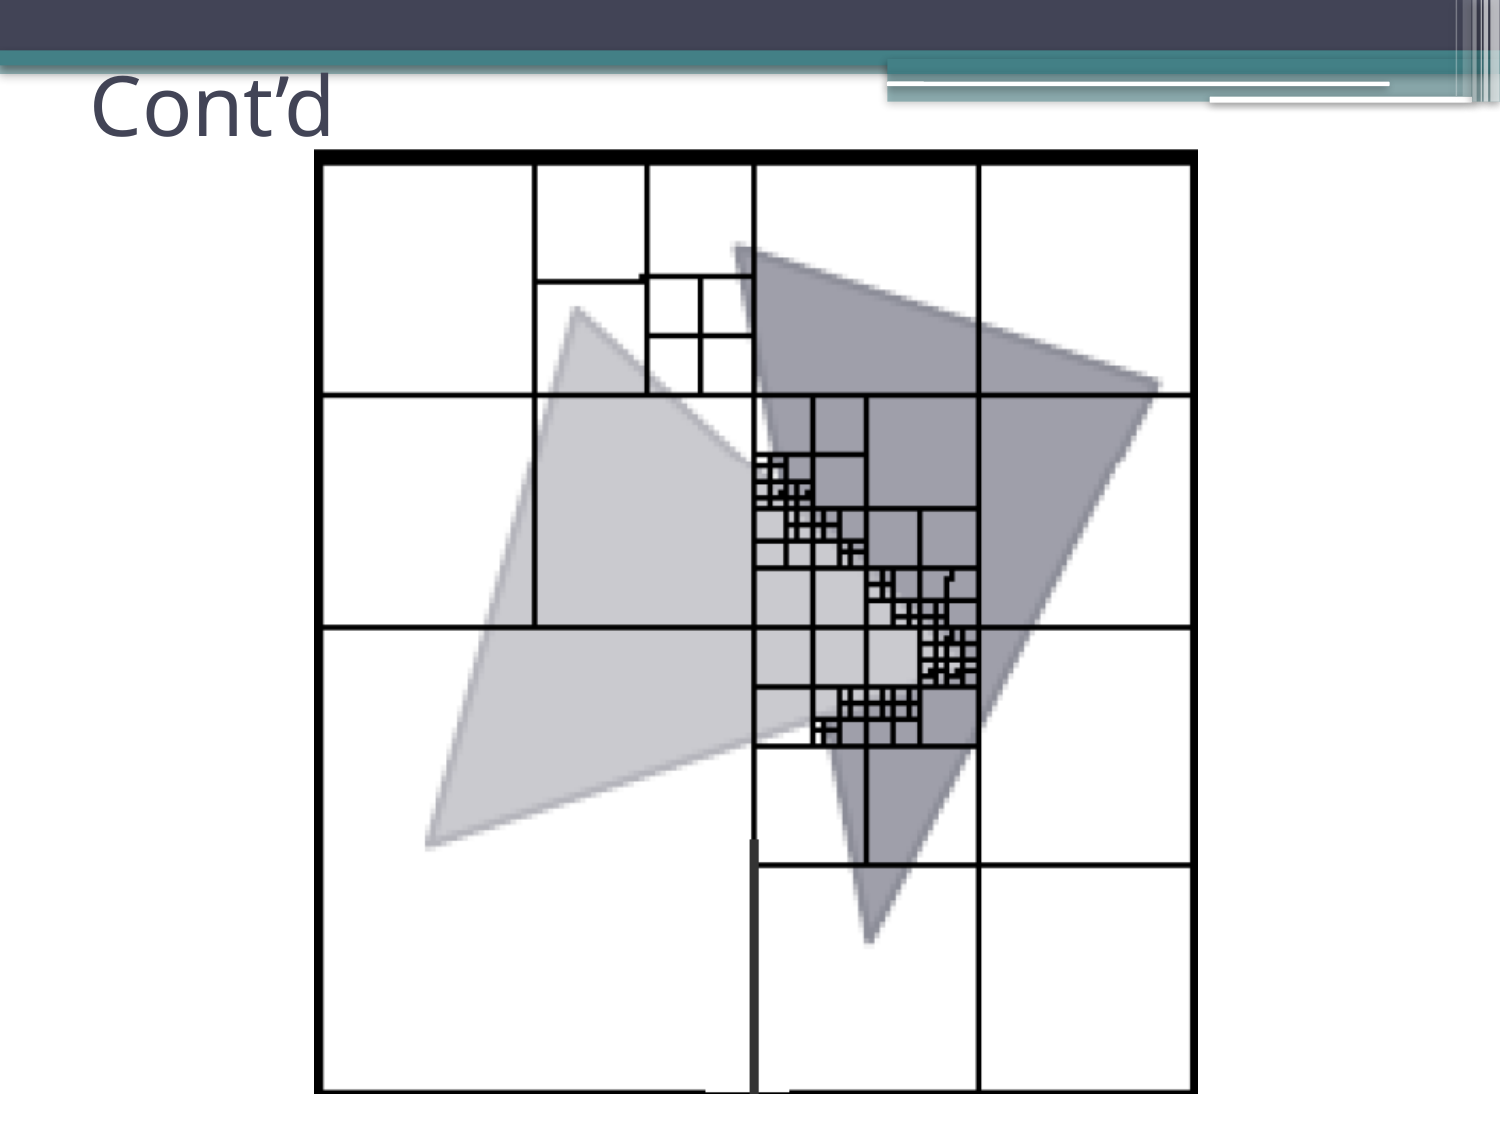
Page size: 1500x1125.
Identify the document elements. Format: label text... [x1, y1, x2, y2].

title Cont’d [75, 45, 1425, 161]
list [314, 148, 1198, 1095]
